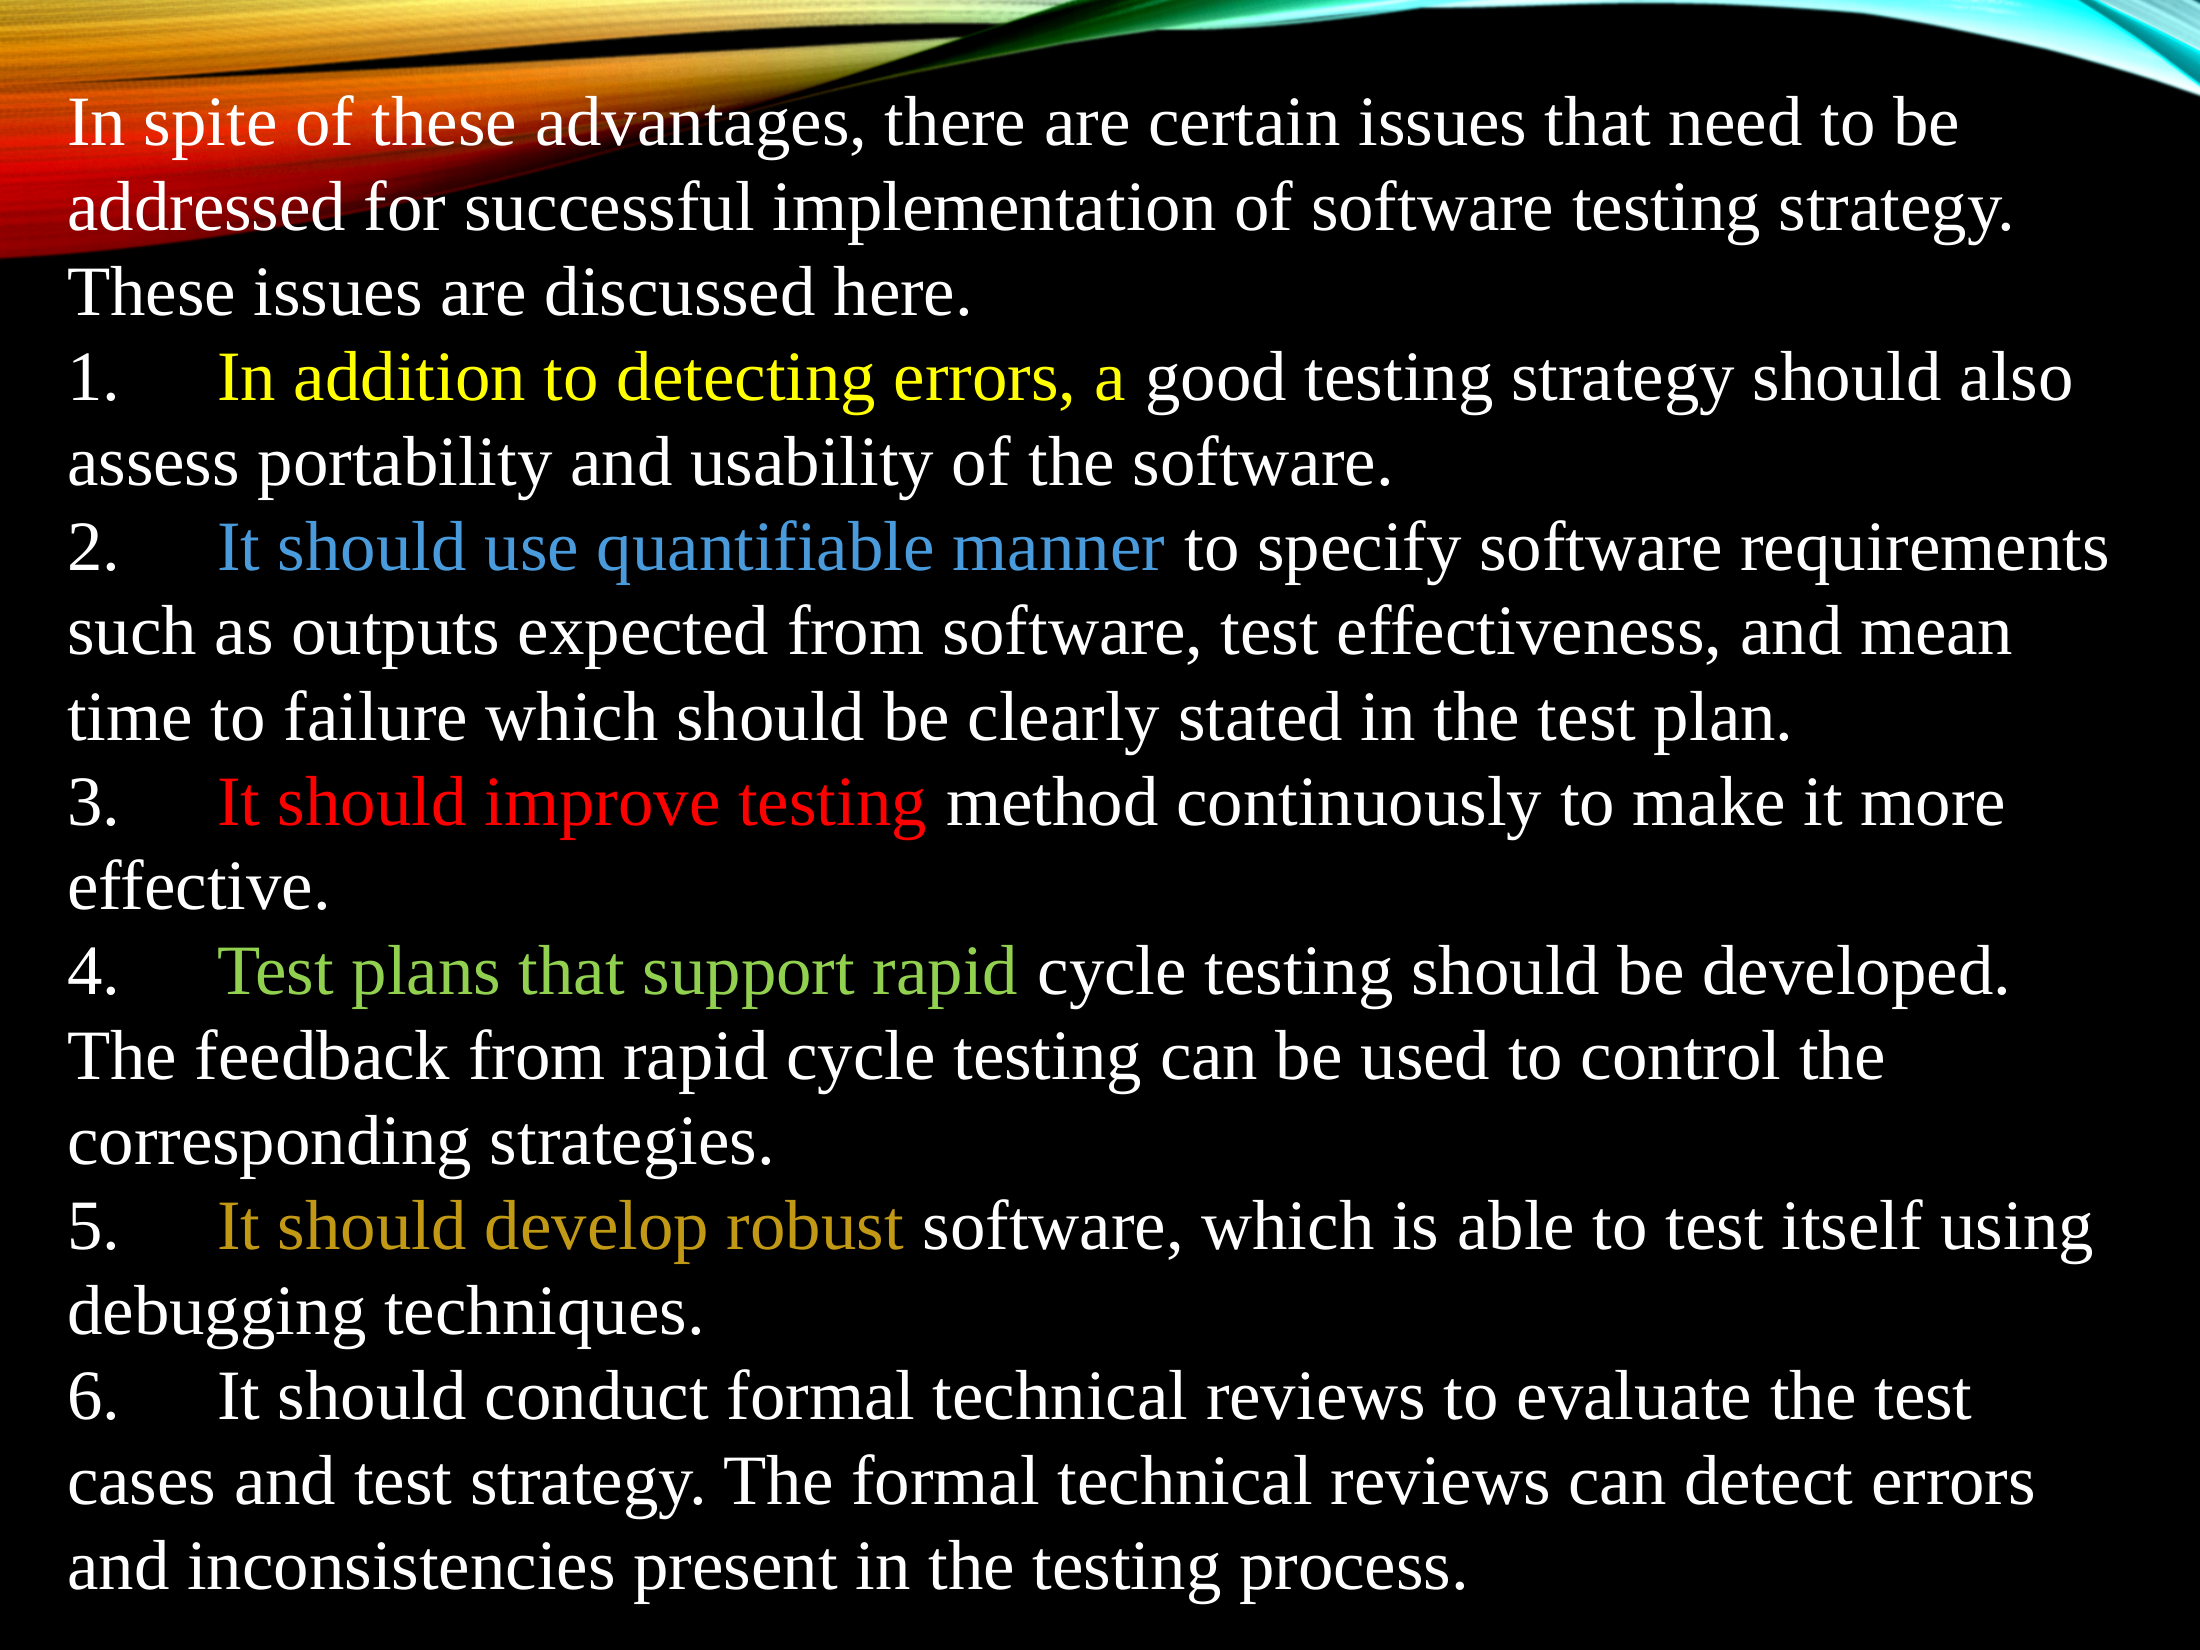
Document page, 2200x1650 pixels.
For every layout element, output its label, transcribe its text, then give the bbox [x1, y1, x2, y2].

picture [0, 0, 2200, 261]
text_box In spite of these advantages, there are certain issues that need to be addressed for successful implementation of software testing strategy. These issues are discussed here. 1. In addition to detecting errors, a good testing strategy should also assess portability and usability of the software. 2. It should use quantifiable manner to specify software requirements such as outputs expected from software, test effectiveness, and mean time to failure which should be clearly stated in the test plan. 3. It should improve testing method continuously to make it more effective. 4. Test plans that support rapid cycle testing should be developed. The feedback from rapid cycle testing can be used to control the corresponding strategies. 5. It should develop robust software, which is able to test itself using debugging techniques. 6. It should conduct formal technical reviews to evaluate the test cases and test strategy. The formal technical reviews can detect errors and inconsistencies present in the testing process. [52, 67, 2145, 1611]
